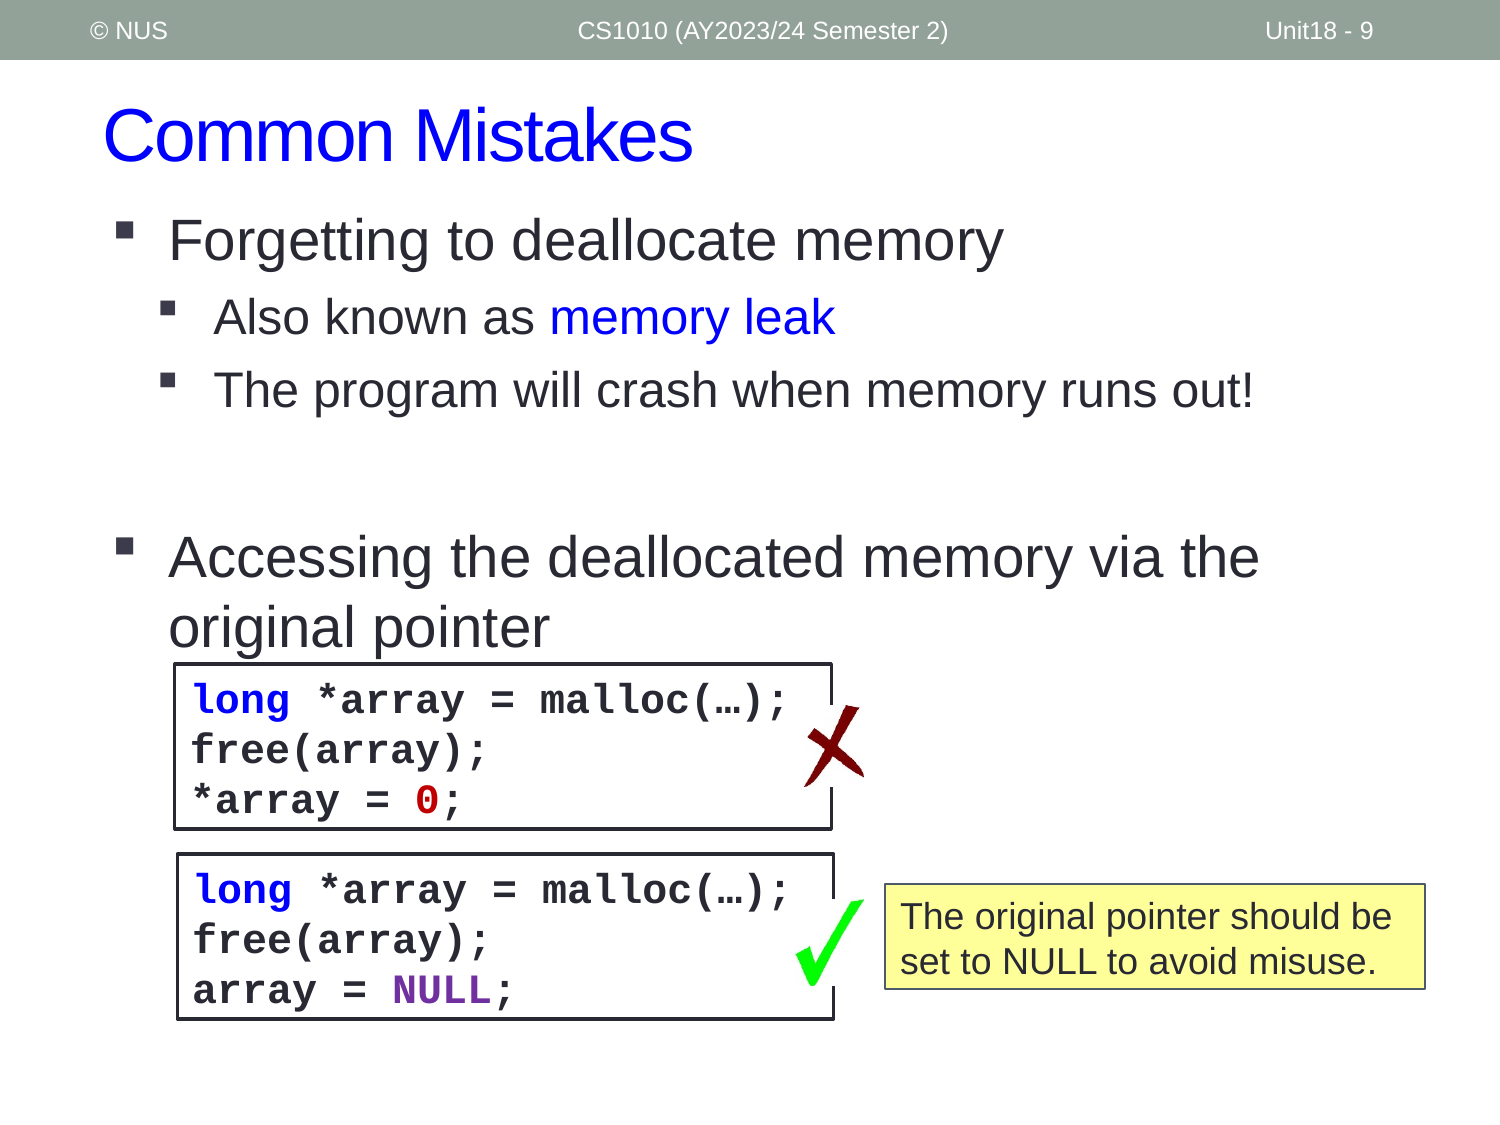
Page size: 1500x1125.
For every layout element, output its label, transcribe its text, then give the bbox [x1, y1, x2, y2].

text_box long *array = malloc(…); free(array); *array = 0; [173, 662, 834, 831]
slide_number Unit18 - 9 [1250, 3, 1425, 57]
picture [803, 705, 864, 787]
slide_number © NUS [75, 3, 550, 57]
picture [794, 899, 864, 986]
footer CS1010 (AY2023/24 Semester 2) [562, 3, 1238, 57]
list Forgetting to deallocate memory Also known as memory leak The program will crash when memory runs out! Accessing the deallocated memory via the original pointer [96, 194, 1457, 1063]
text_box The original pointer should be set to NULL to avoid misuse. [883, 882, 1427, 991]
title Common Mistakes [87, 62, 1463, 200]
